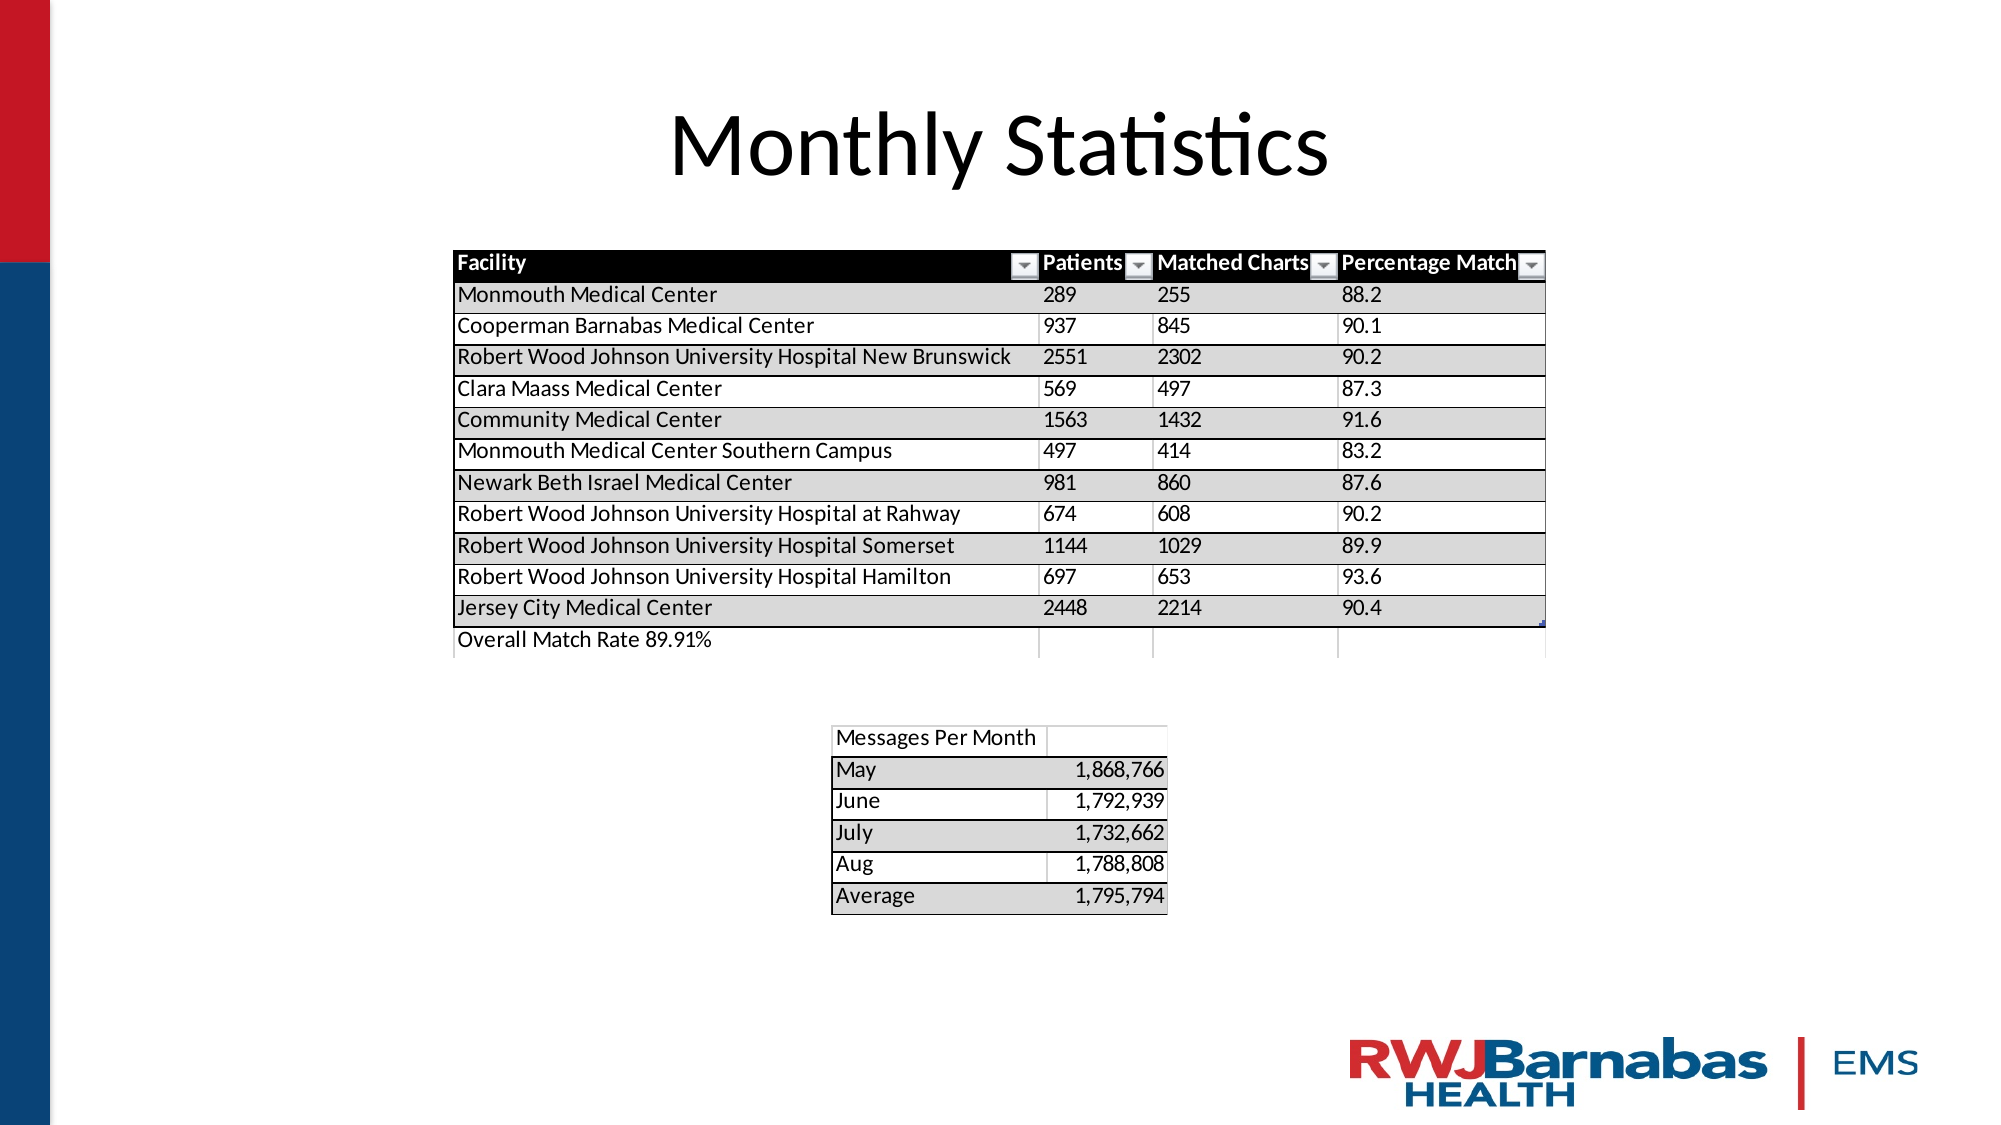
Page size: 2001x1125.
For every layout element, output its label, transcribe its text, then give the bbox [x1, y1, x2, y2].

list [452, 249, 1548, 660]
picture [830, 724, 1169, 916]
picture [1350, 1037, 1918, 1110]
title Monthly Statistics [99, 45, 1900, 233]
